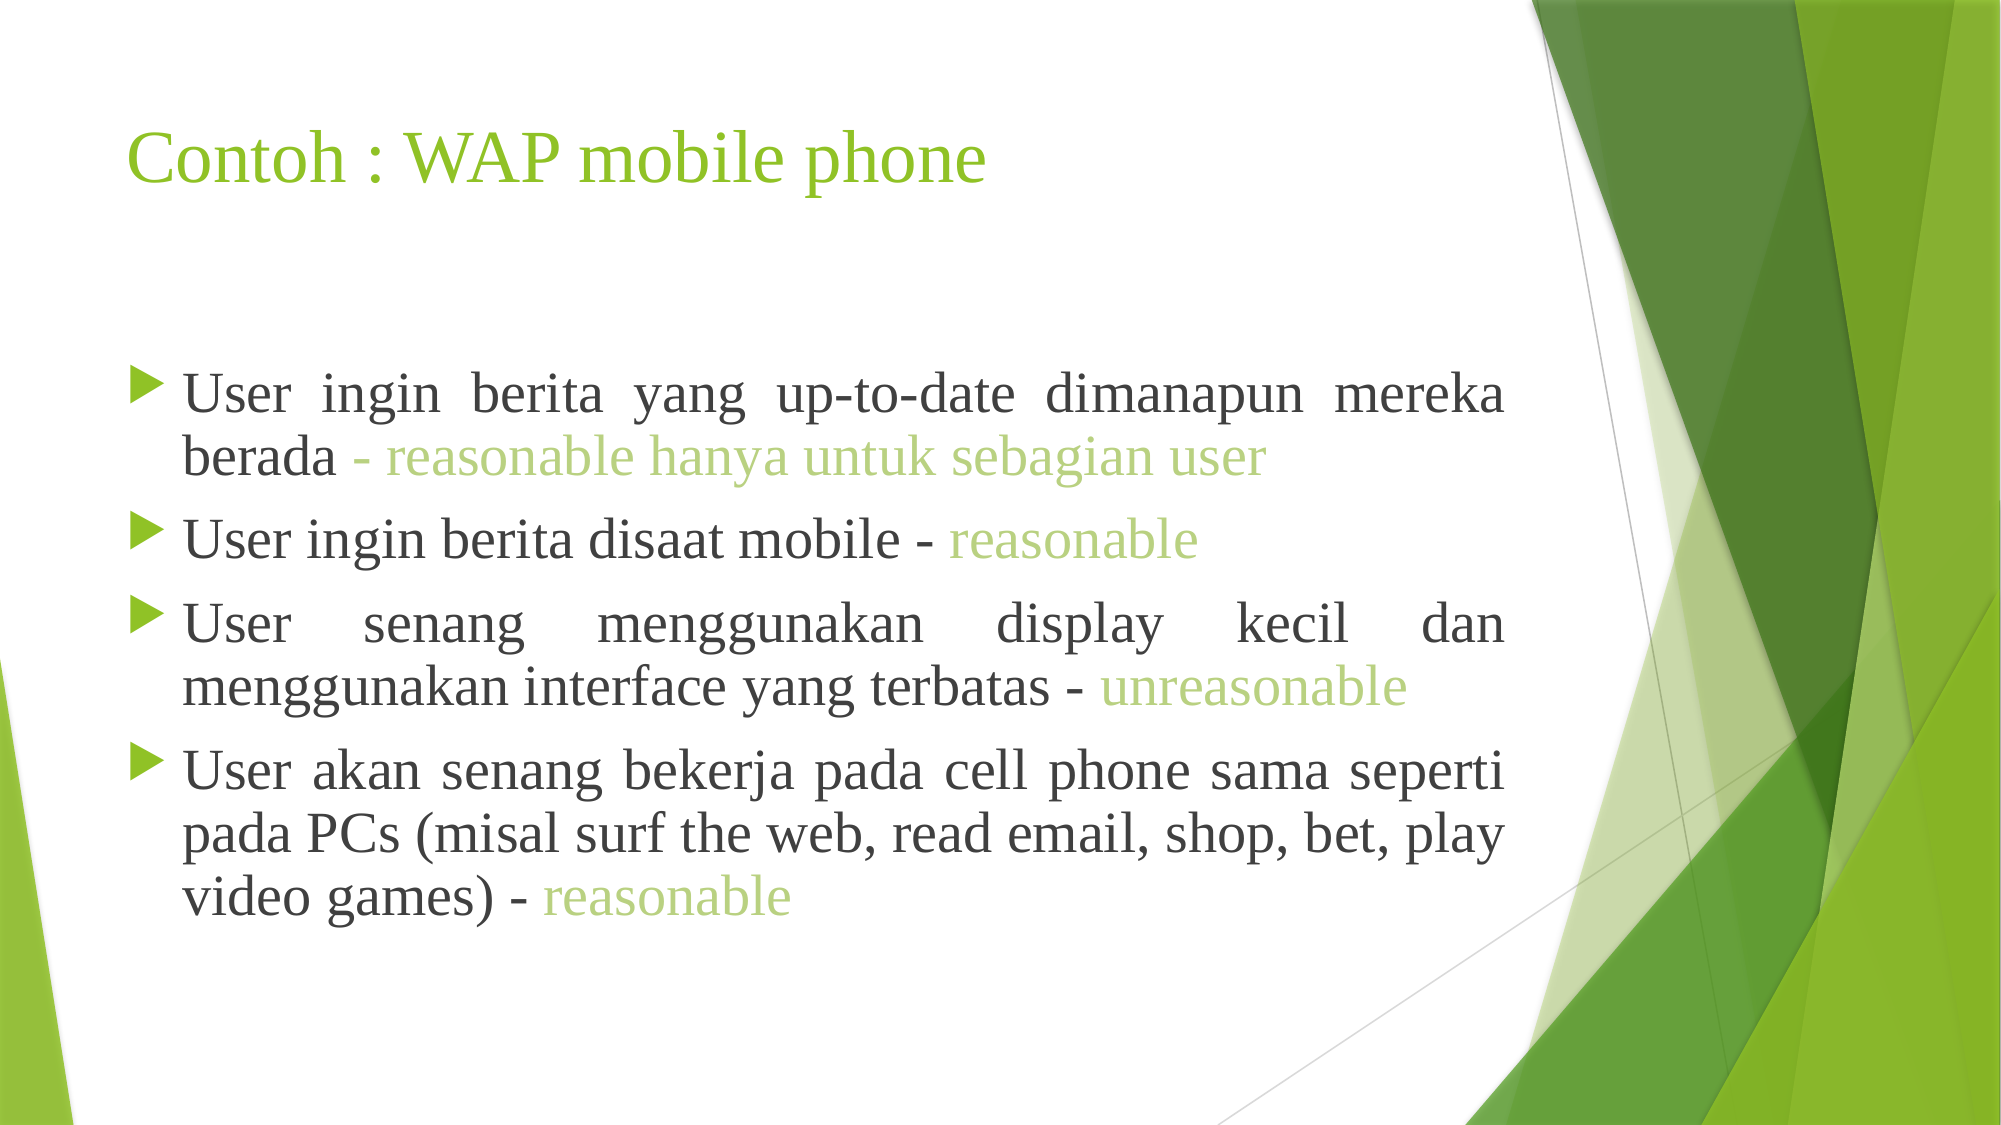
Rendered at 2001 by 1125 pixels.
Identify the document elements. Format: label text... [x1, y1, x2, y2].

title Contoh : WAP mobile phone [111, 99, 1522, 317]
list User ingin berita yang up-to-date dimanapun mereka berada - reasonable hanya untuk sebagian user User ingin berita disaat mobile - reasonable User senang menggunakan display kecil dan menggunakan interface yang terbatas - unreasonable User akan senang bekerja pada cell phone sama seperti pada PCs (misal surf the web, read email, shop, bet, play video games) - reasonable [111, 354, 1522, 992]
